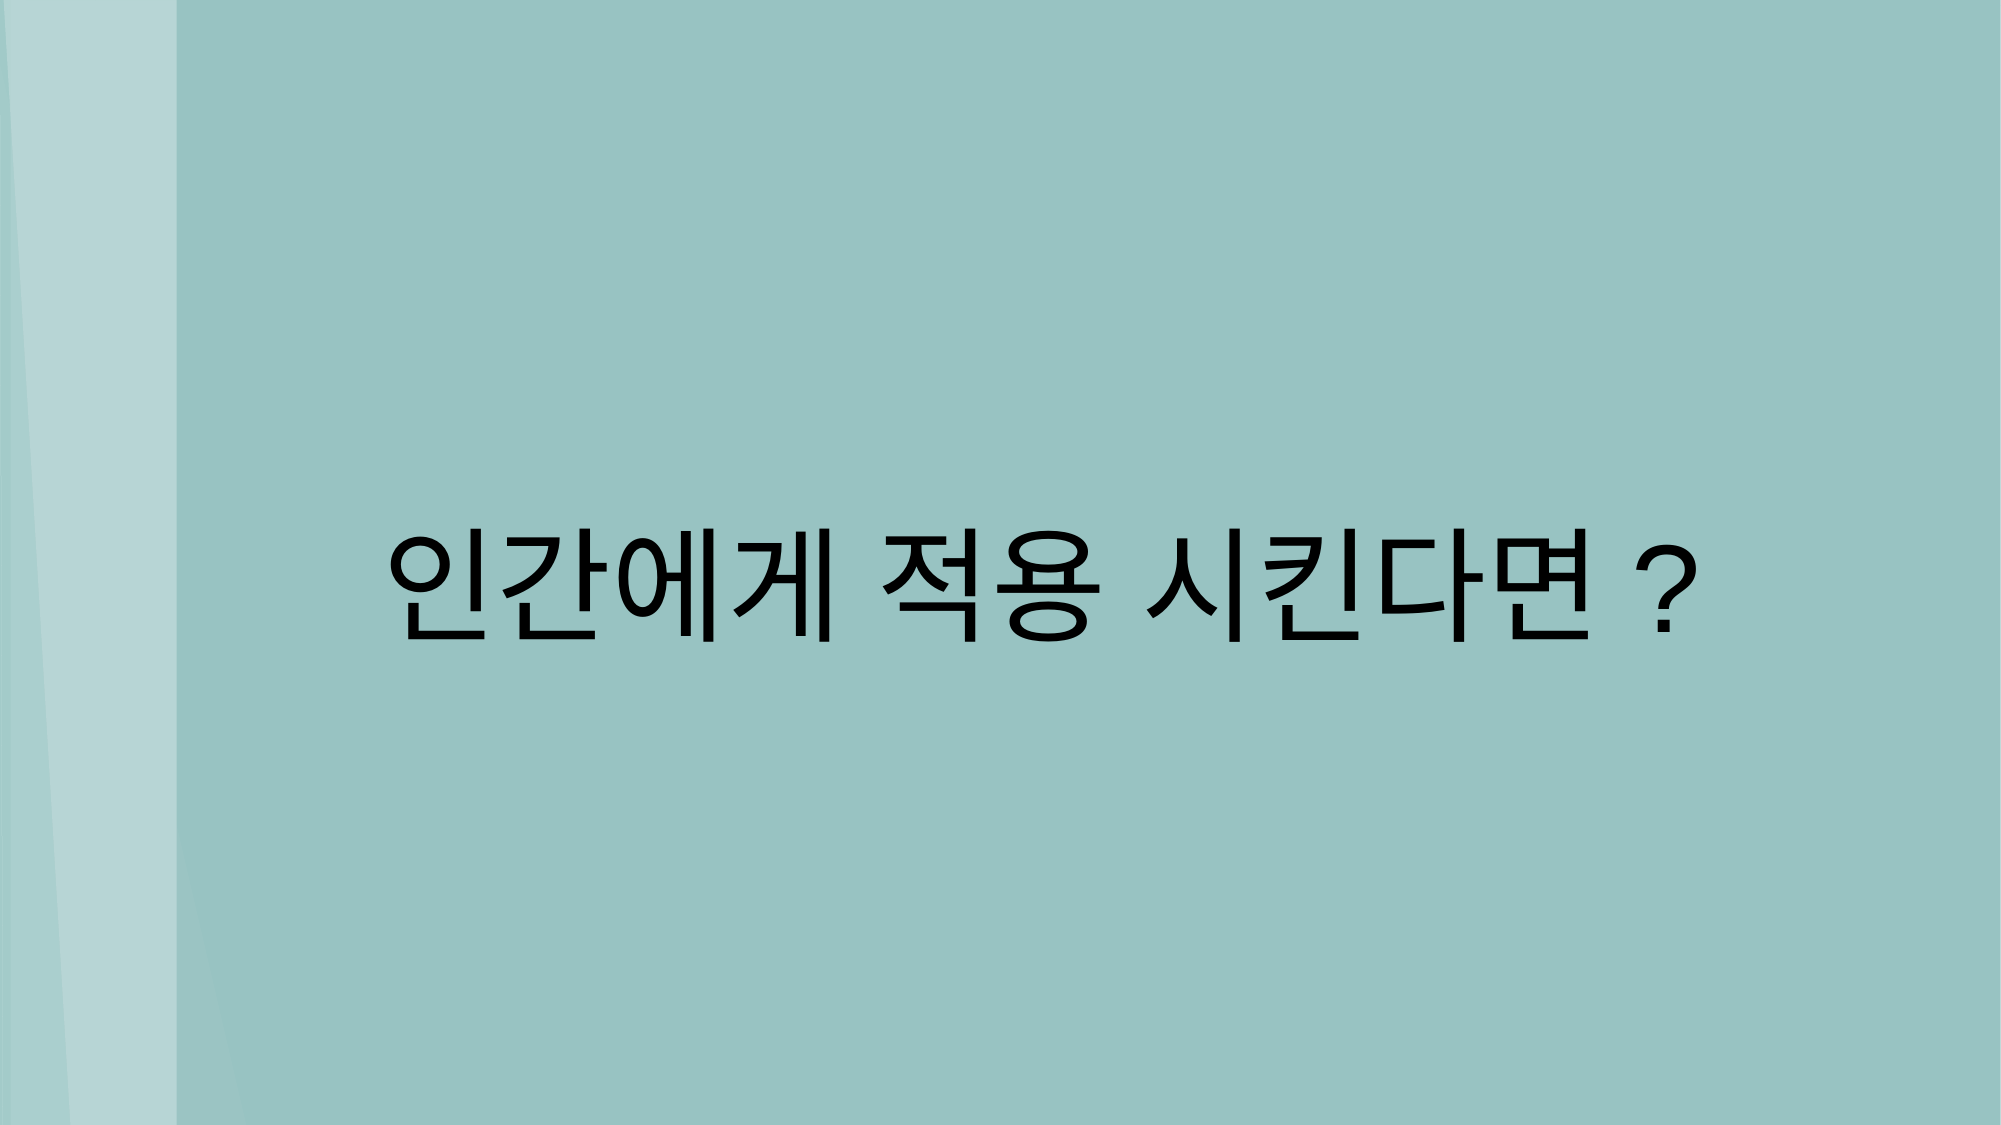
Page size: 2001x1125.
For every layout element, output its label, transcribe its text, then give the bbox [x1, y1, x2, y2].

text_box 인간에게 적용 시킨다면? [367, 500, 1716, 666]
